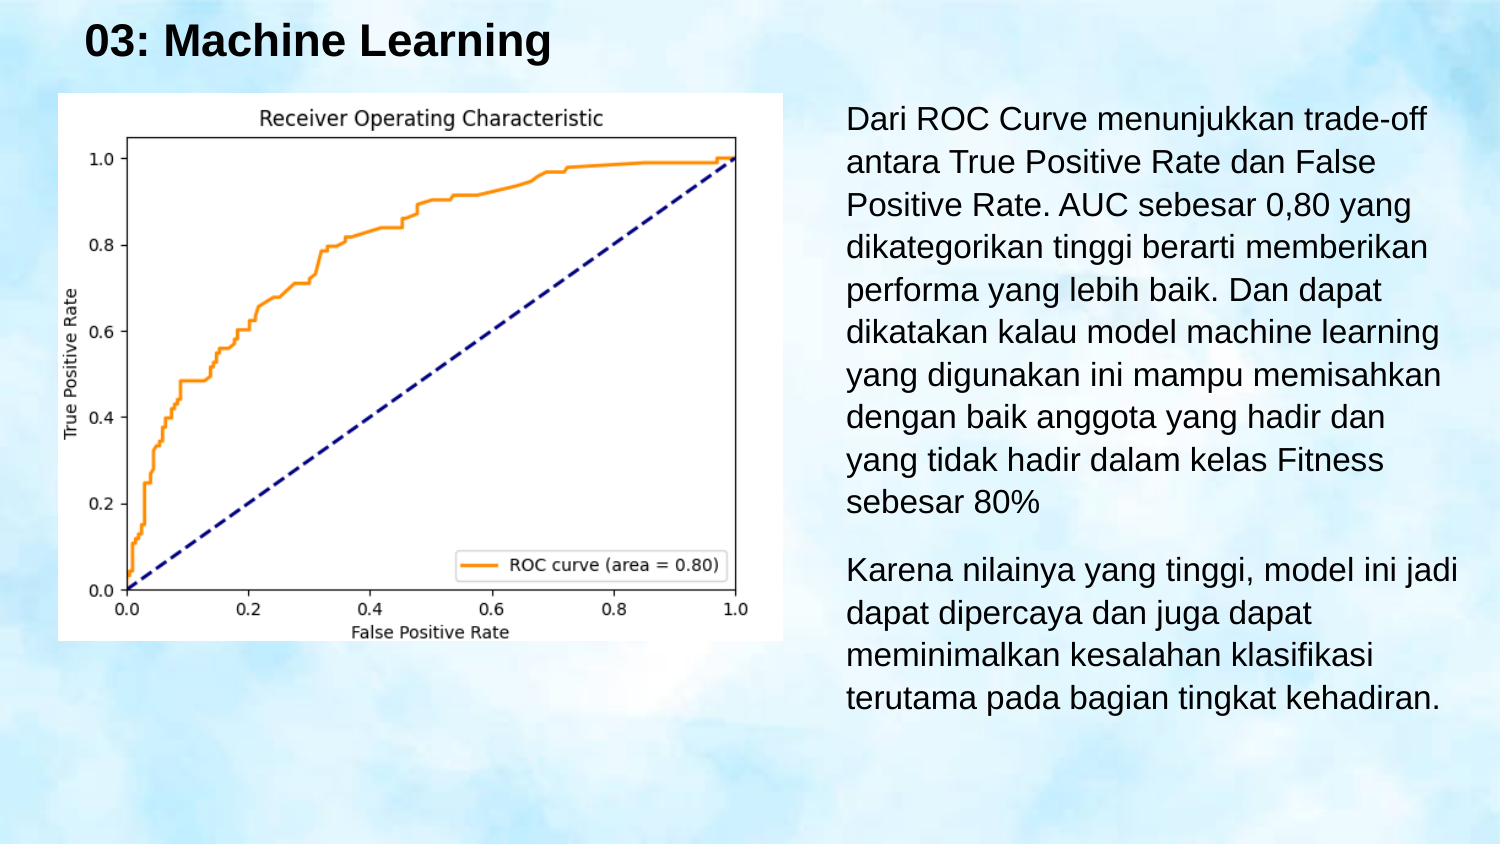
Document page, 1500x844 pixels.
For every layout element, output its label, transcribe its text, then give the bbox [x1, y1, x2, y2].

title 03: Machine Learning [69, 0, 894, 94]
list Dari ROC Curve menunjukkan trade-off antara True Positive Rate dan False Positive Rate. AUC sebesar 0,80 yang dikategorikan tinggi berarti memberikan performa yang lebih baik. Dan dapat dikatakan kalau model machine learning yang digunakan ini mampu memisahkan dengan baik anggota yang hadir dan yang tidak hadir dalam kelas Fitness sebesar 80% Karena nilainya yang tinggi, model ini jadi dapat dipercaya dan juga dapat meminimalkan kesalahan klasifikasi terutama pada bagian tingkat kehadiran. [831, 80, 1480, 816]
picture [0, 0, 1500, 844]
